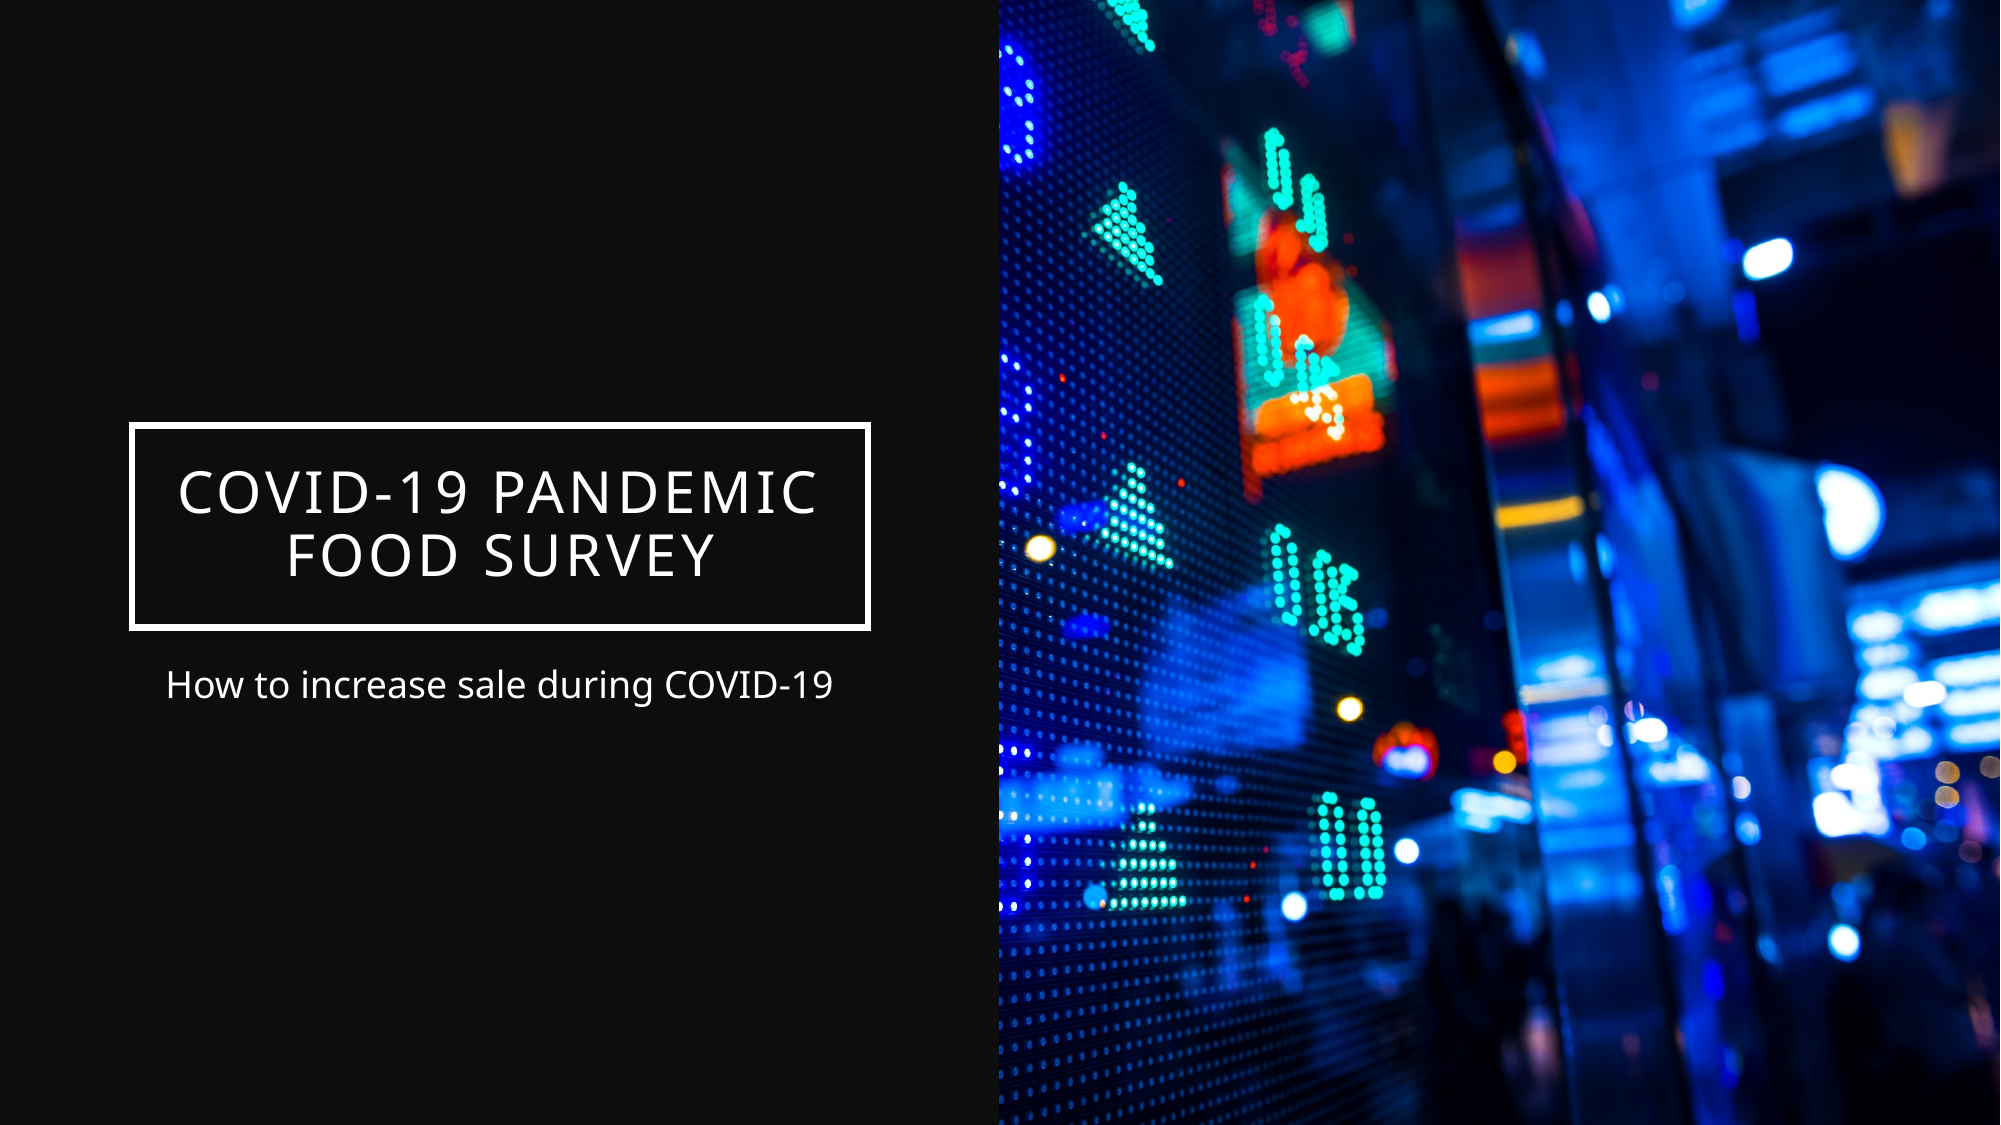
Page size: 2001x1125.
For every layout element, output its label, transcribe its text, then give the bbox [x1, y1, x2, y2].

title COVID-19 Pandemic Food Survey [129, 422, 871, 631]
picture [999, 0, 2000, 1125]
subtitle How to increase sale during COVID-19 [131, 653, 868, 769]
text_box [0, 0, 999, 1125]
